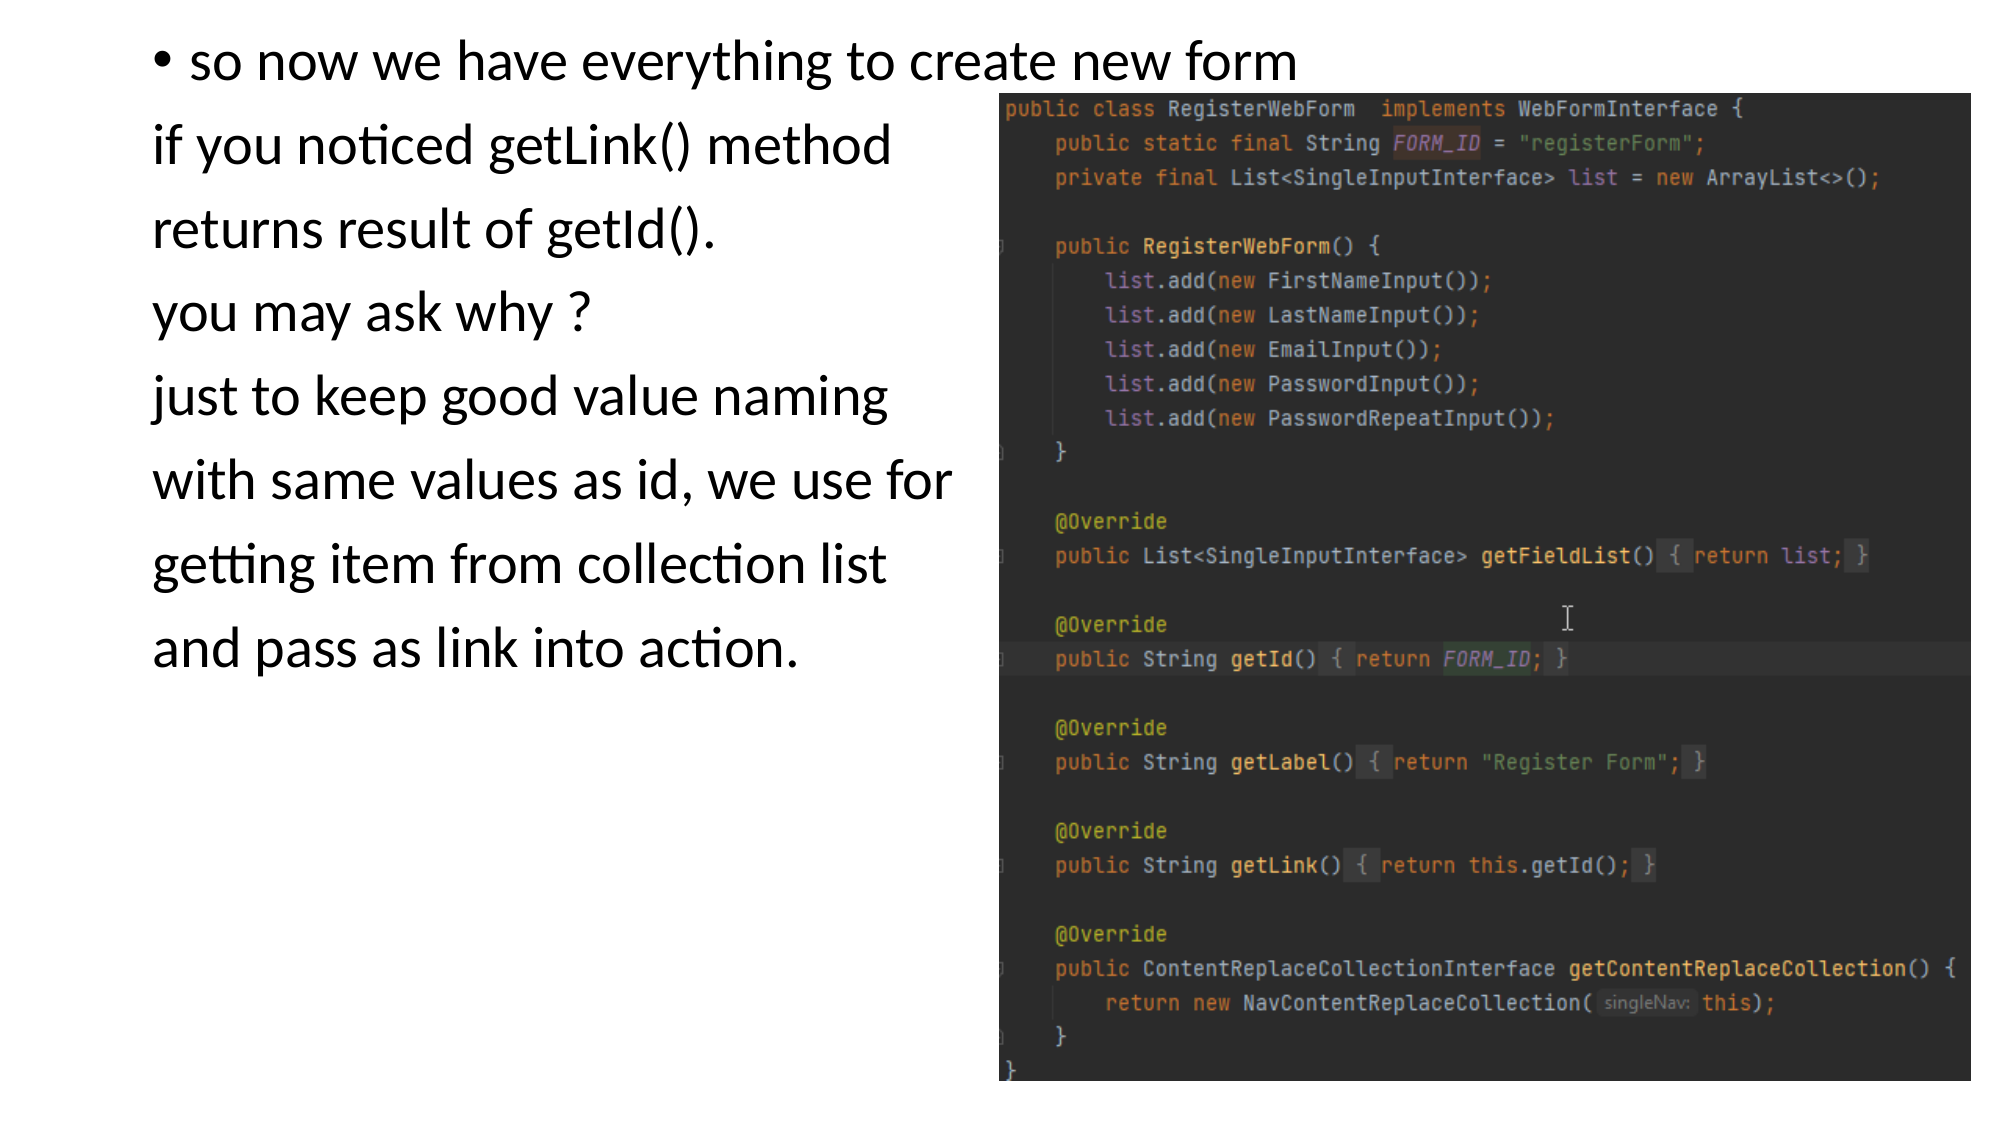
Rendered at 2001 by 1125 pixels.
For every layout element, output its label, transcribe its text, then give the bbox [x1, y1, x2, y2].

list so now we have everything to create new form if you noticed getLink() method returns result of getId(). you may ask why ? just to keep good value naming with same values as id, we use for getting item from collection list and pass as link into action. [137, 22, 1863, 1014]
picture [999, 92, 1971, 1081]
